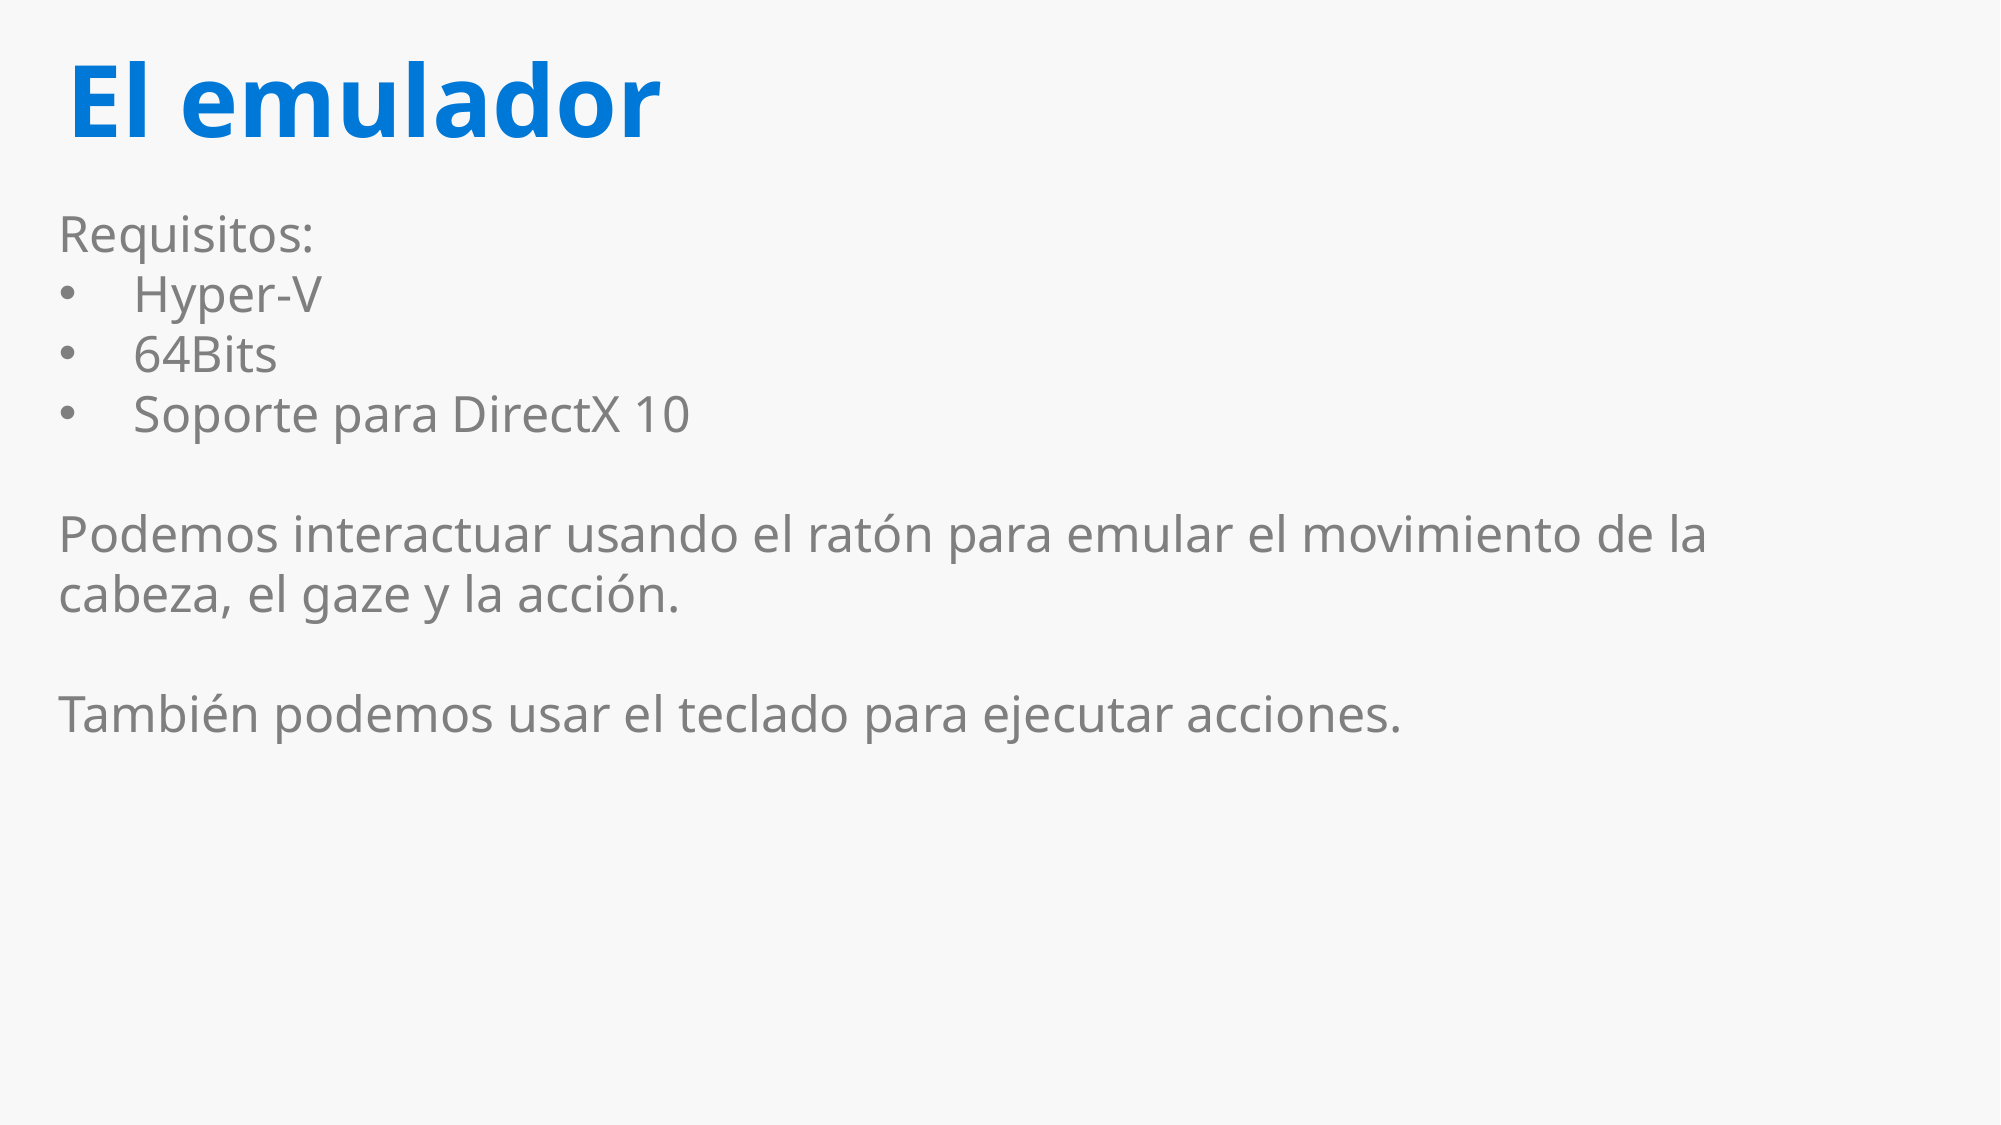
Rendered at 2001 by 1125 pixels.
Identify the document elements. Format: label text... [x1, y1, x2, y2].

text_box Requisitos: Hyper-V 64Bits Soporte para DirectX 10 Podemos interactuar usando el ratón para emular el movimiento de la cabeza, el gaze y la acción. También podemos usar el teclado para ejecutar acciones. [44, 194, 1847, 809]
title El emulador [44, 33, 1956, 195]
